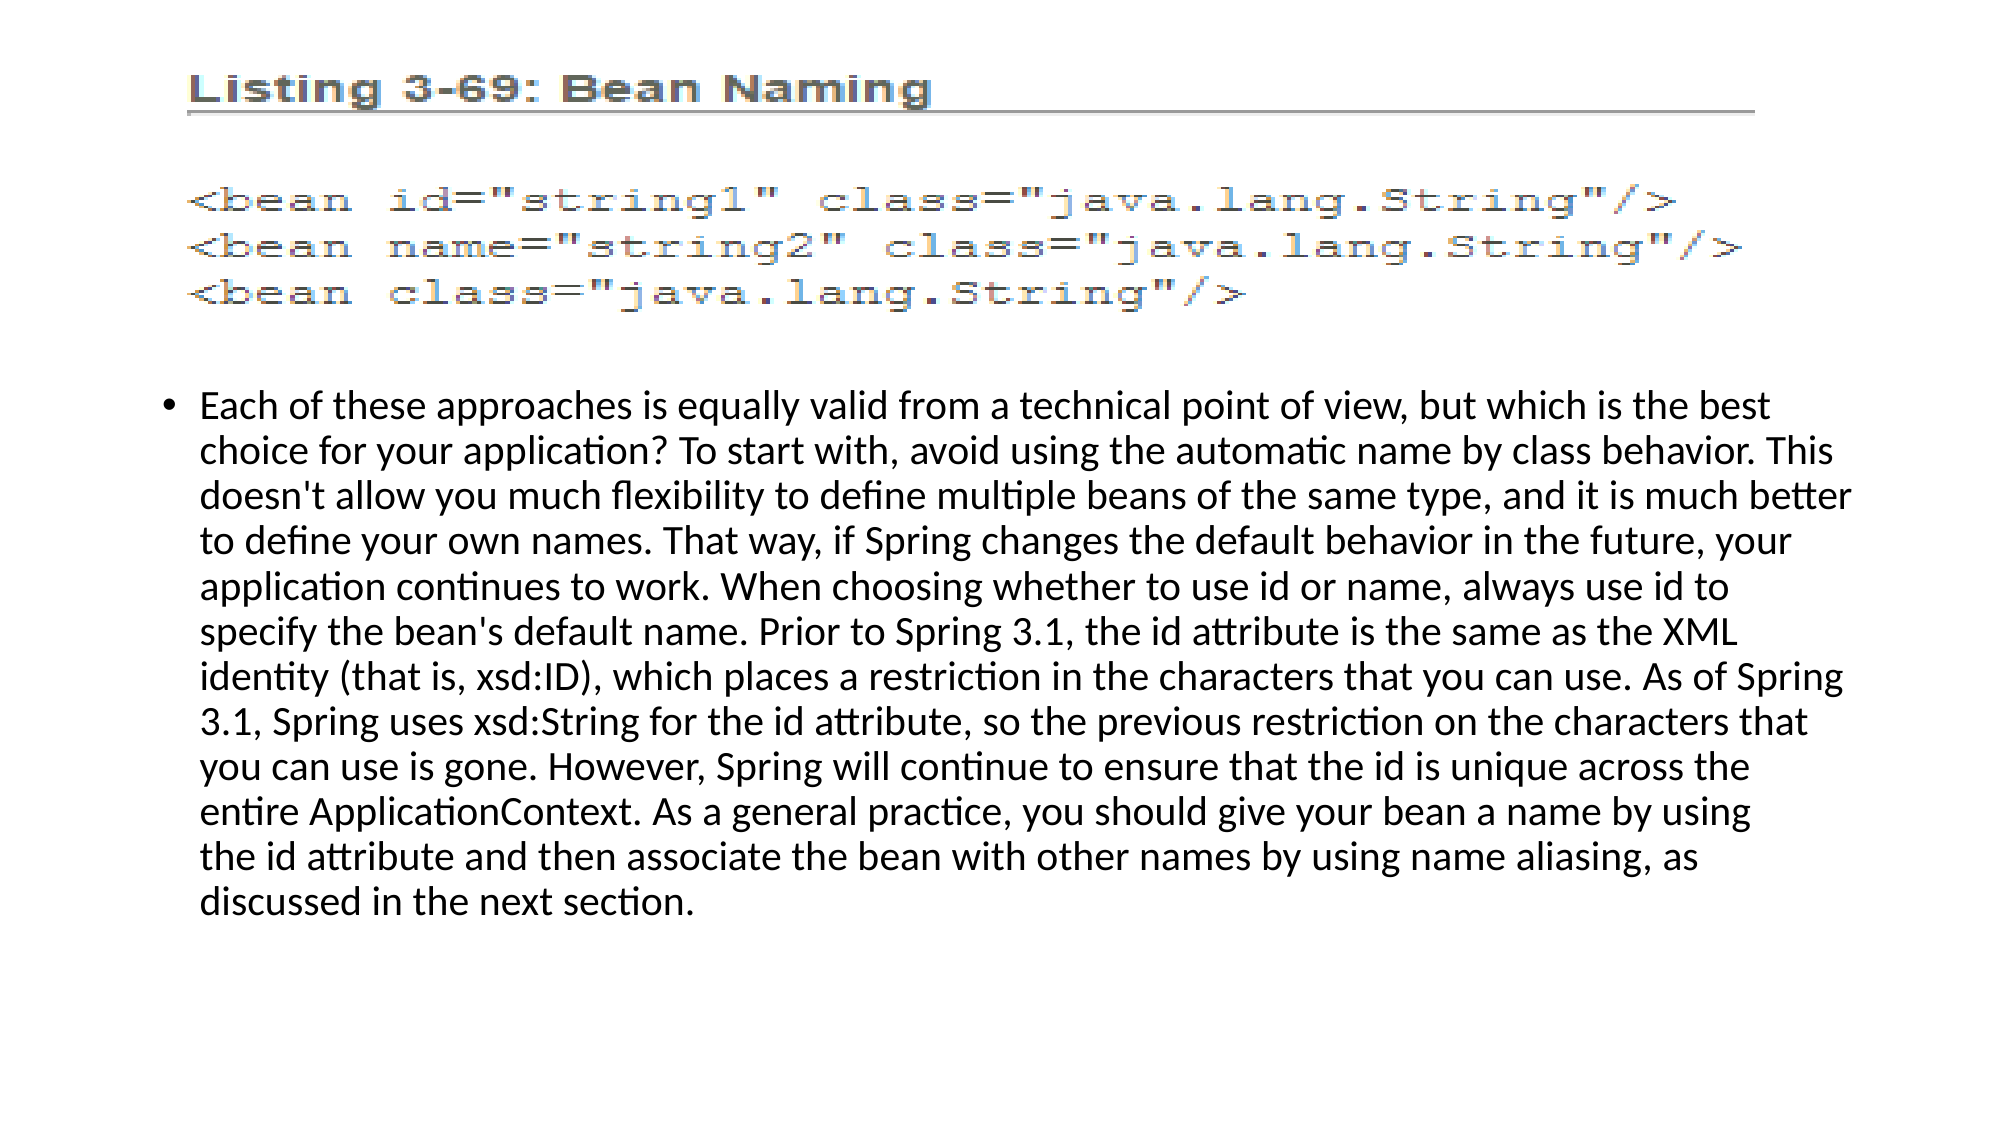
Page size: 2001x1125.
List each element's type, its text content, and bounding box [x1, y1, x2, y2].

list Each of these approaches is equally valid from a technical point of view, but which is the best choice for your application? To start with, avoid using the automatic name by class behavior. This doesn't allow you much flexibility to define multiple beans of the same type, and it is much better to define your own names. That way, if Spring changes the default behavior in the future, your application continues to work. When choosing whether to use id or name, always use id to specify the bean's default name. Prior to Spring 3.1, the id attribute is the same as the XML identity (that is, xsd:ID), which places a restriction in the characters that you can use. As of Spring 3.1, Spring uses xsd:String for the id attribute, so the previous restriction on the characters that you can use is gone. However, Spring will continue to ensure that the id is unique across the entire ApplicationContext. As a general practice, you should give your bean a name by using the id attribute and then associate the bean with other names by using name aliasing, as discussed in the next section. [147, 376, 1872, 1047]
picture [171, 59, 1755, 315]
